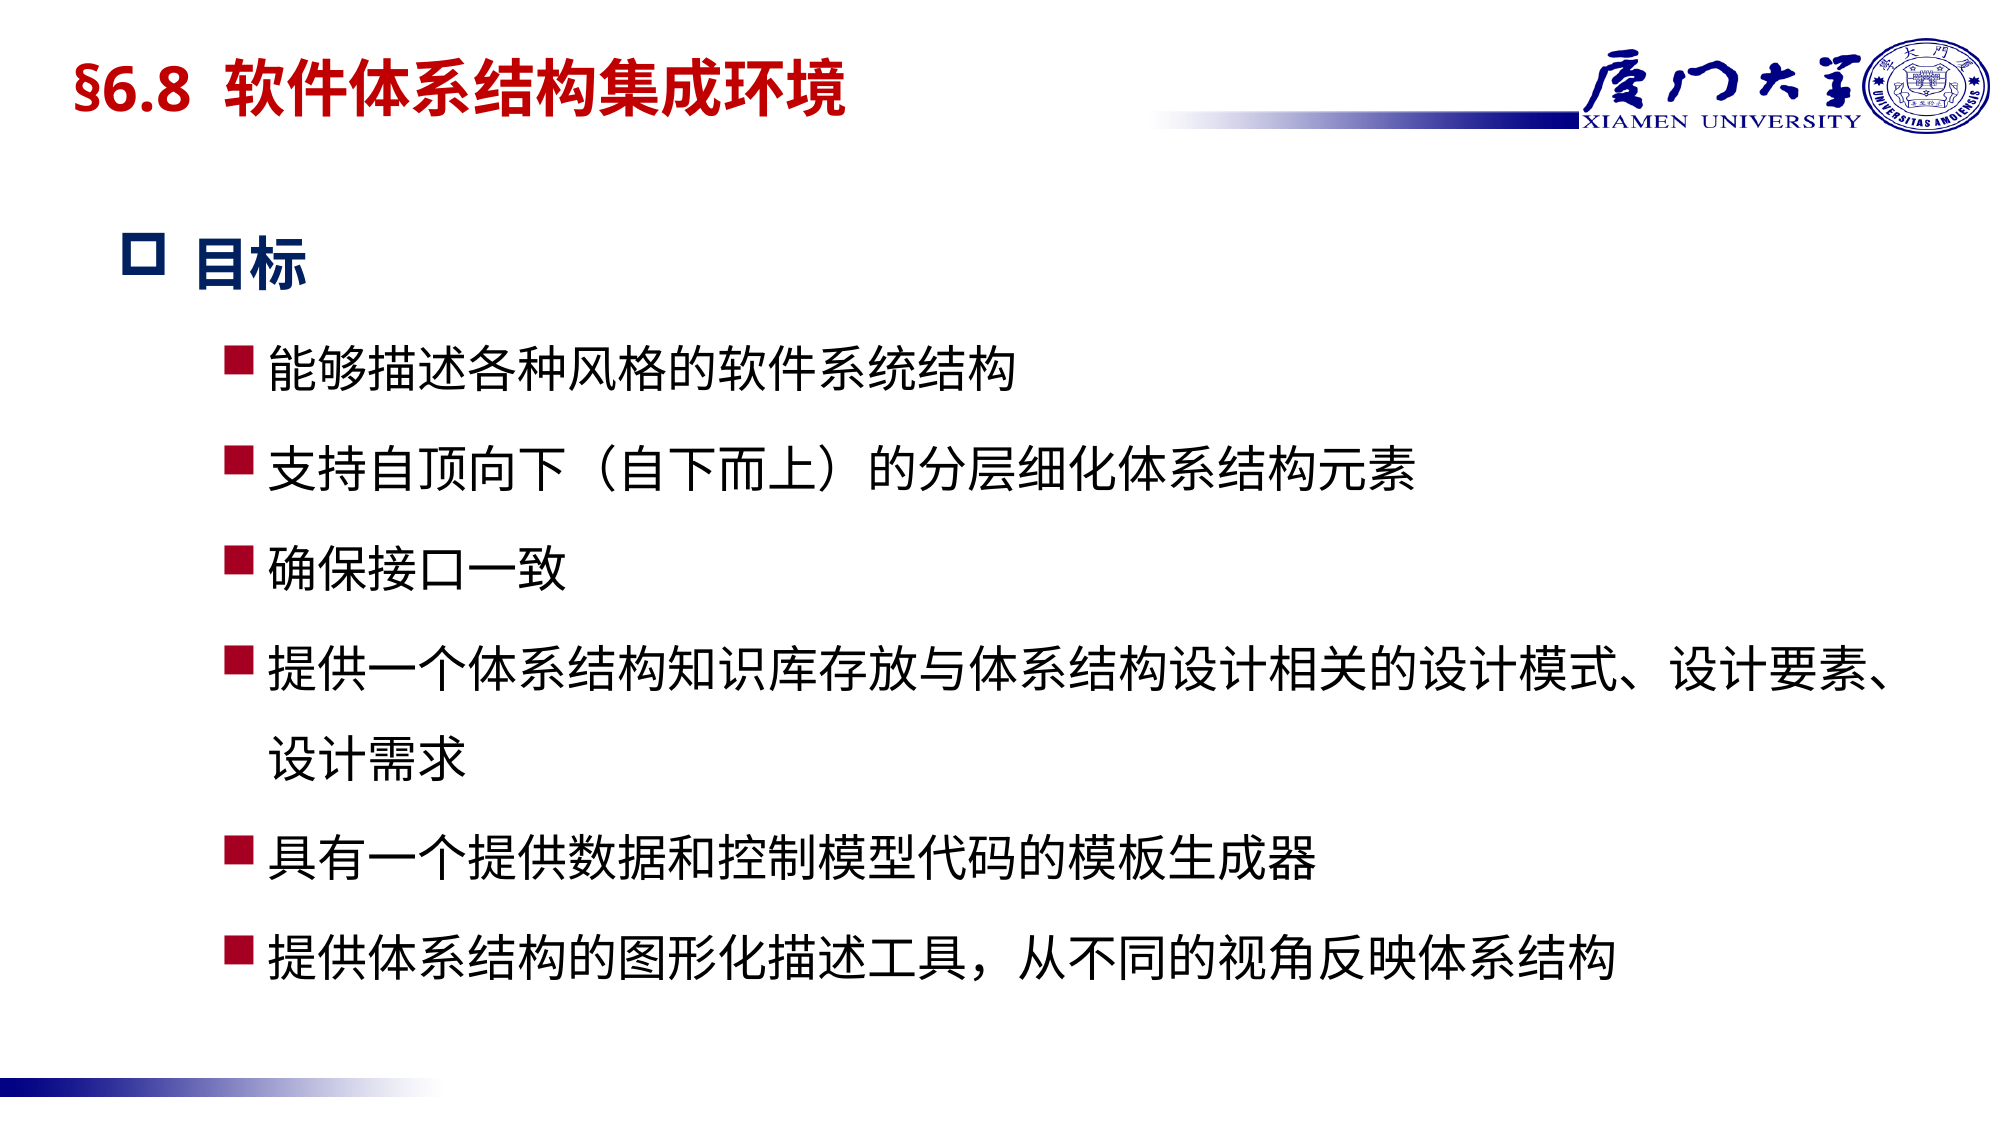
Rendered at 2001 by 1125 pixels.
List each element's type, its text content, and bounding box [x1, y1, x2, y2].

picture [1862, 38, 1990, 42]
list 目标 能够描述各种风格的软件系统结构 支持自顶向下（自下而上）的分层细化体系结构元素 确保接口一致 提供一个体系结构知识库存放与体系结构设计相关的设计模式、设计要素、设计需求 具有一个提供数据和控制模型代码的模板生成器 提供体系结构的图形化描述工具，从不同的视角反映体系结构 [102, 184, 1934, 1016]
title §6.8 软件体系结构集成环境 [1, 42, 2000, 156]
picture [0, 1078, 676, 1097]
